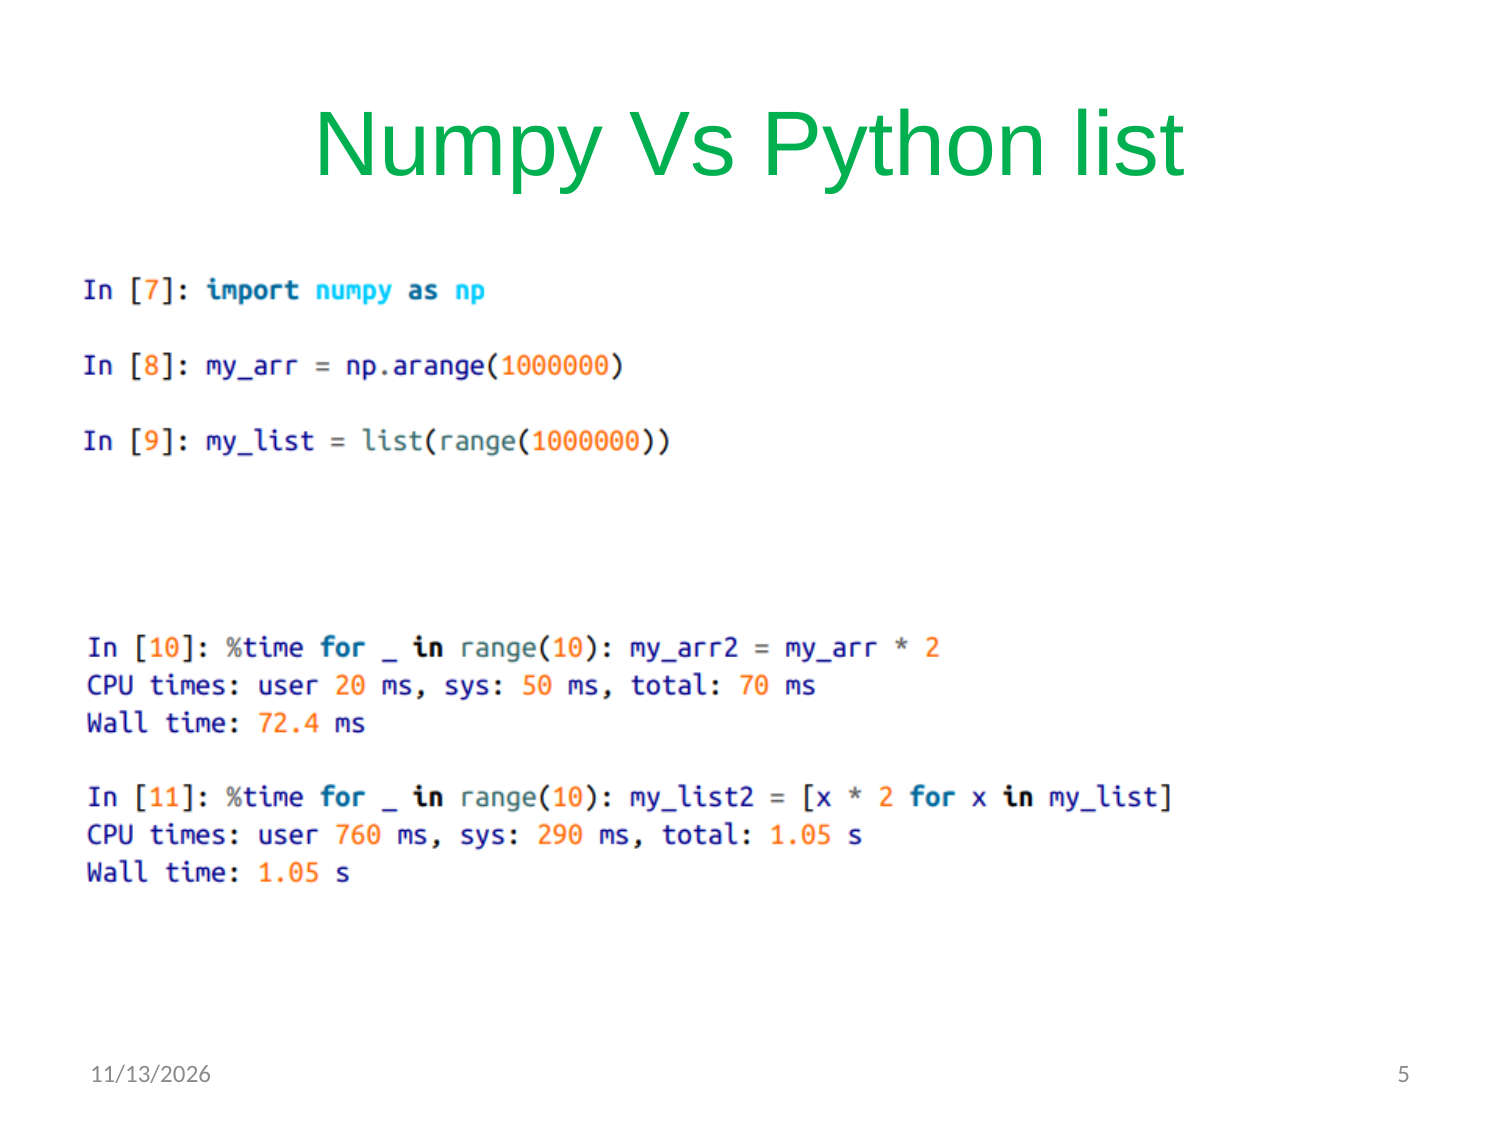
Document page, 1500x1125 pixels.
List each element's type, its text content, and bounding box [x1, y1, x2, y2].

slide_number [75, 1042, 425, 1103]
picture [74, 268, 690, 463]
slide_number 5 [1074, 1042, 1425, 1103]
picture [74, 624, 1190, 893]
title Numpy Vs Python list [75, 45, 1425, 233]
